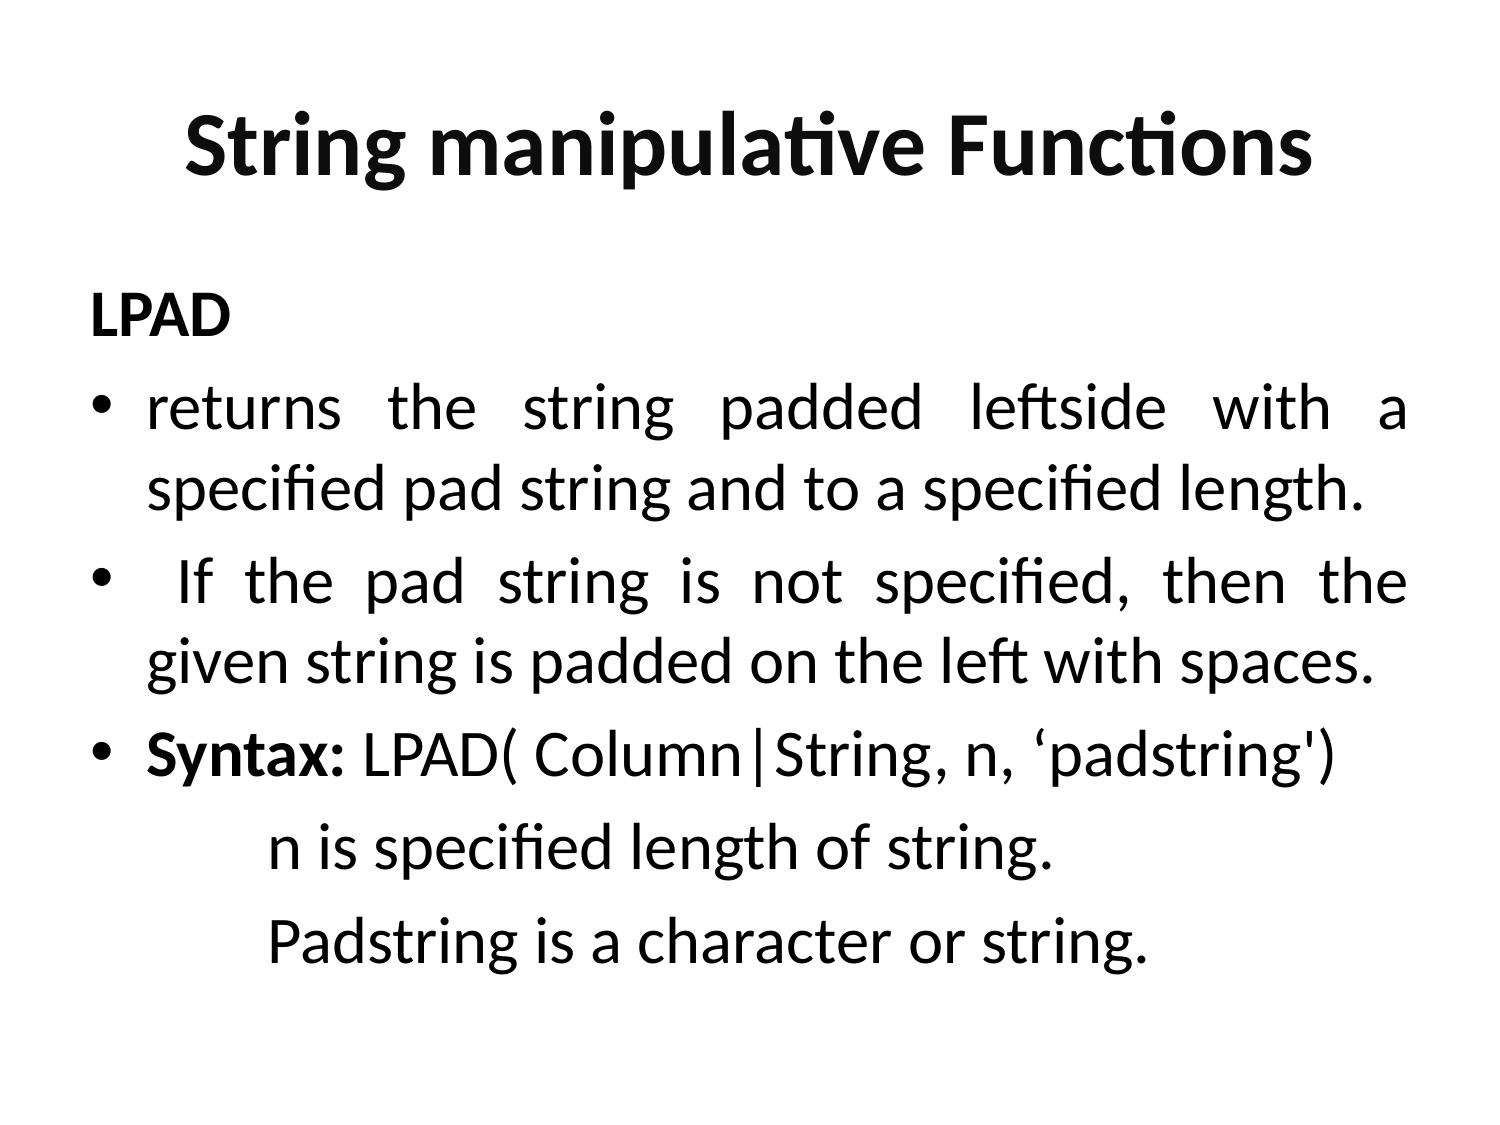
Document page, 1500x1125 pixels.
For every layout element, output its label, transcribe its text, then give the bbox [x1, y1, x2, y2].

list LPAD returns the string padded leftside with a specified pad string and to a specified length. If the pad string is not specified, then the given string is padded on the left with spaces. Syntax: LPAD( Column|String, n, ‘padstring') n is specified length of string. Padstring is a character or string. [75, 262, 1425, 1005]
title String manipulative Functions [75, 45, 1425, 233]
